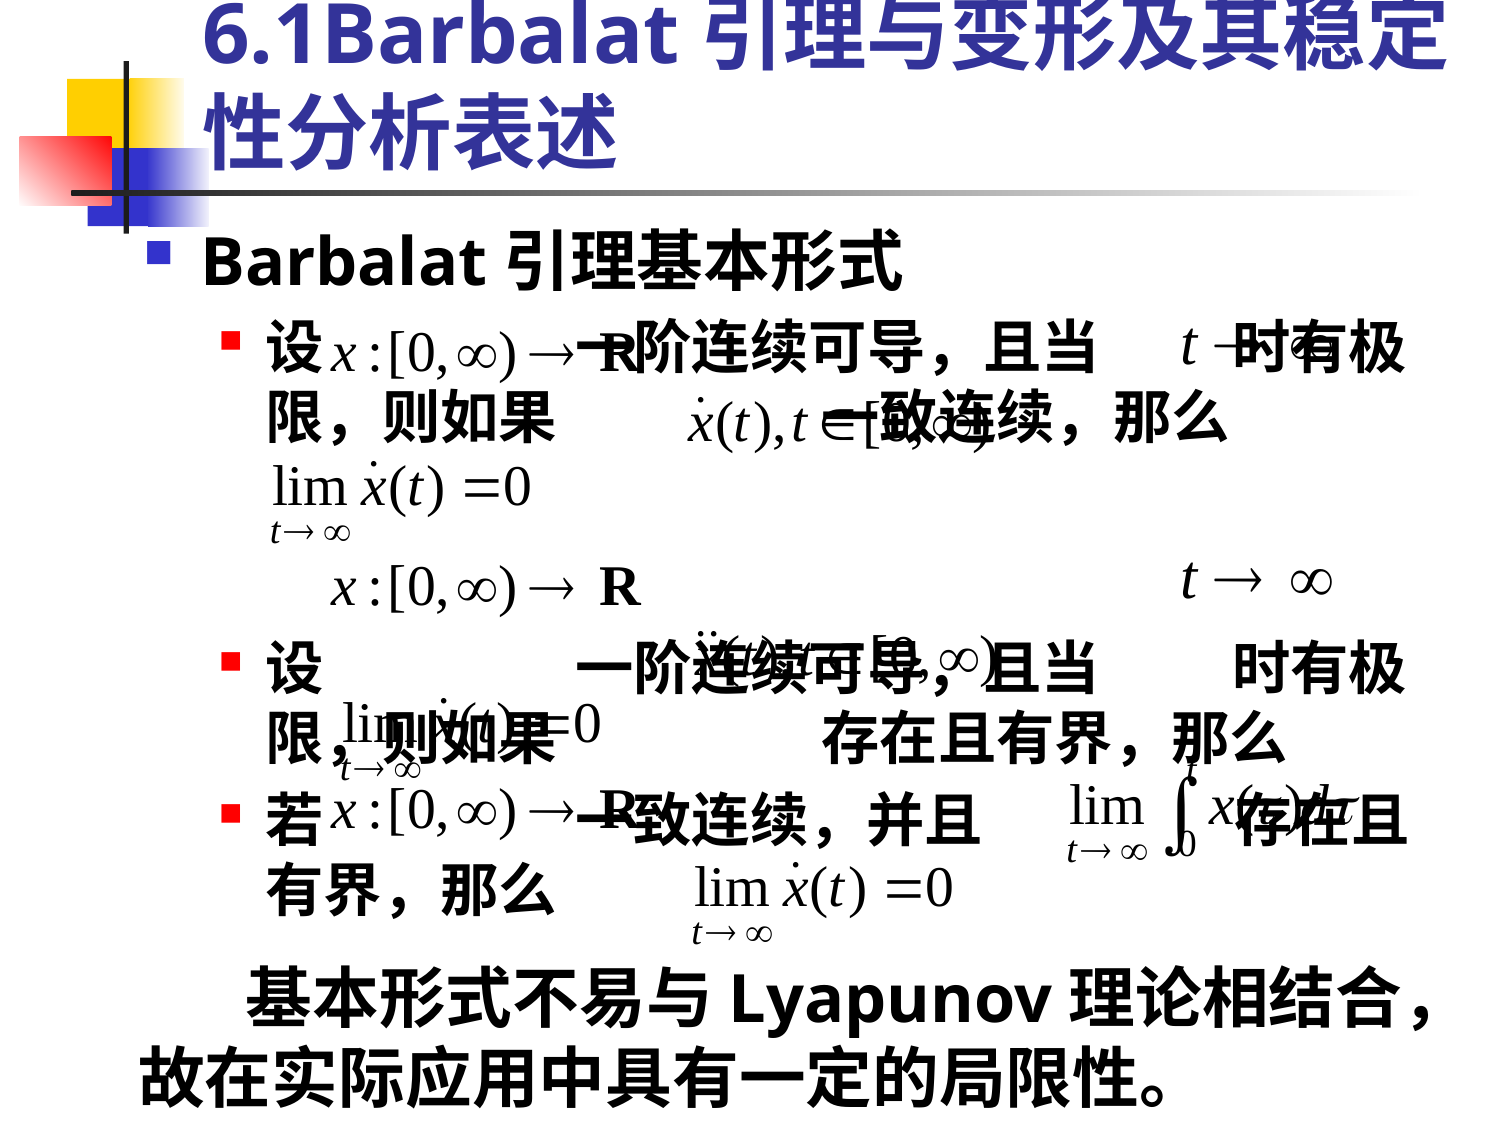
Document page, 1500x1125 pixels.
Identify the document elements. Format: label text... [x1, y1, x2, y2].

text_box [1171, 550, 1349, 618]
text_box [259, 444, 547, 561]
list Barbalat引理基本形式 设 一阶连续可导，且当 时有极限，则如果 一致连续，那么 设 一阶连续可导，且当 时有极限，则如果 存在且有界，那么 若 一致连续，并且 存在且有界，那么 [128, 210, 1470, 948]
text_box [681, 845, 969, 962]
title 6.1Barbalat引理与变形及其稳定性分析表述 [187, 1, 1467, 188]
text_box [318, 550, 655, 634]
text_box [330, 681, 617, 772]
text_box 基本形式不易与Lyapunov理论相结合，故在实际应用中具有一定的局限性。 [123, 948, 1500, 1123]
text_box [681, 620, 1013, 704]
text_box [1171, 315, 1349, 383]
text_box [1056, 736, 1377, 880]
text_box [318, 772, 655, 856]
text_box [674, 386, 1006, 470]
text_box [318, 315, 655, 399]
